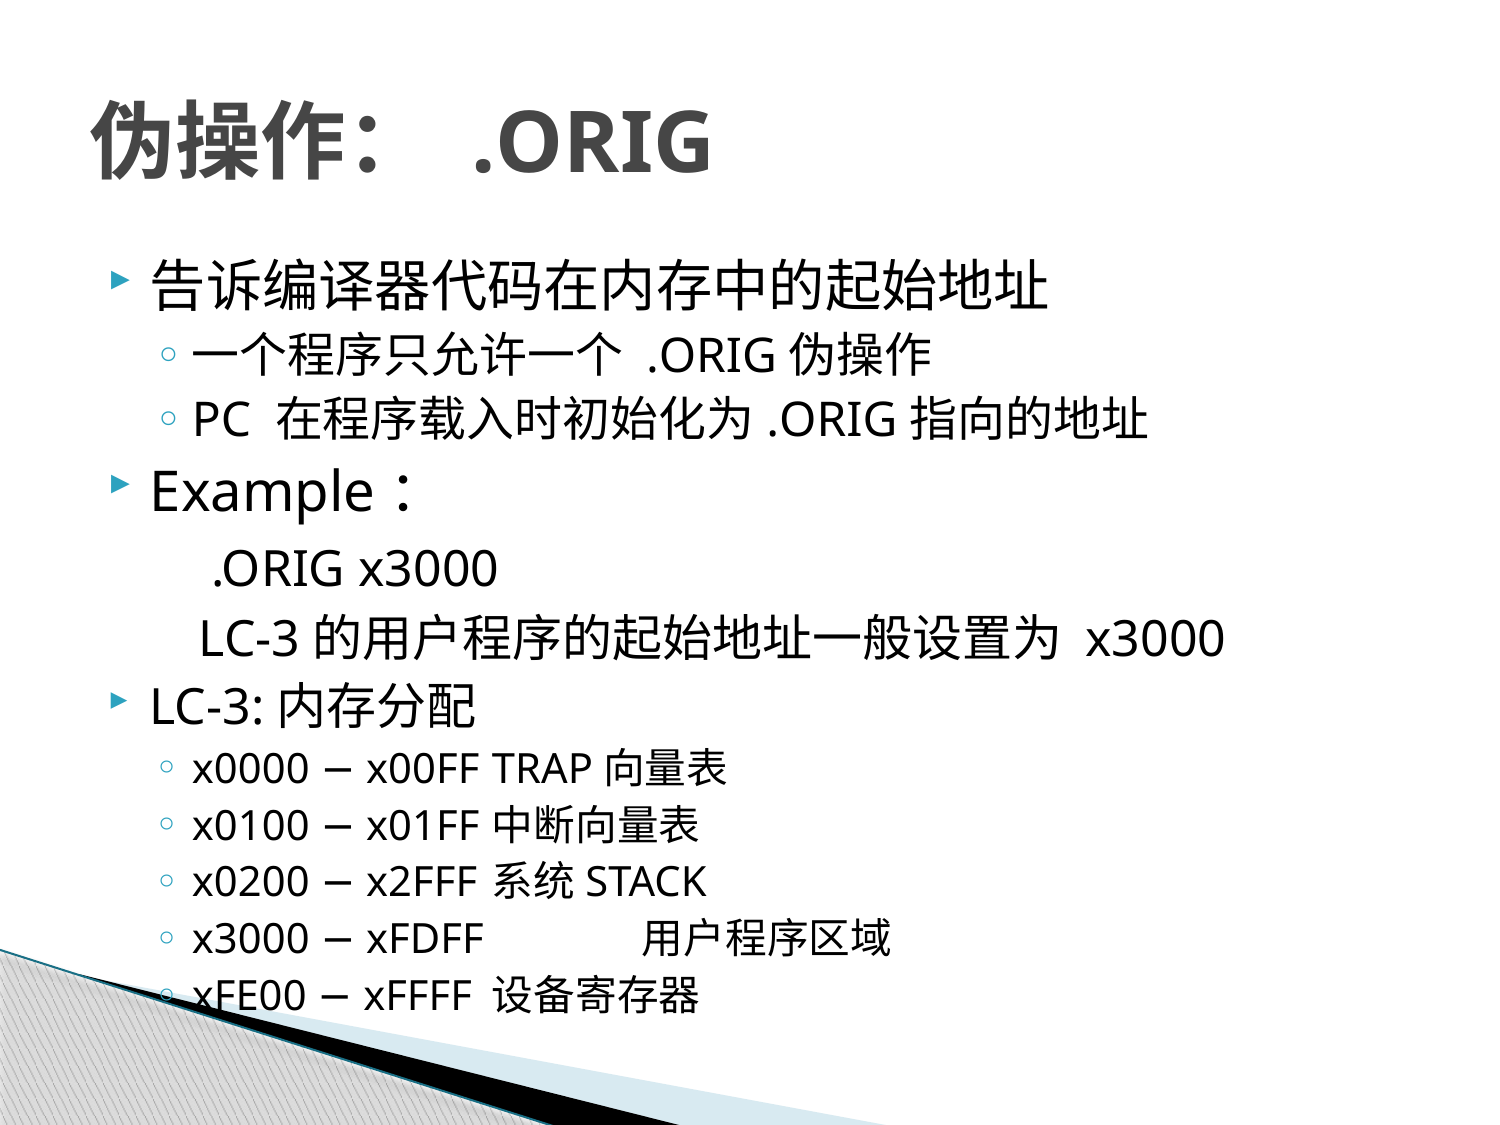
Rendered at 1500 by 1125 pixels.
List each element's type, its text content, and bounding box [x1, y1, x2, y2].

title 伪操作： .ORIG [75, 45, 1425, 233]
list 告诉编译器代码在内存中的起始地址 一个程序只允许一个 .ORIG伪操作 PC 在程序载入时初始化为.ORIG指向的地址 Example： .ORIG x3000 LC-3的用户程序的起始地址一般设置为 x3000 LC-3:内存分配 x0000 − x00FF TRAP向量表 x0100 − x01FF 中断向量表 x0200 − x2FFF 系统STACK x3000 − xFDFF 用户程序区域 xFE00 − xFFFF 设备寄存器 [75, 242, 1425, 986]
